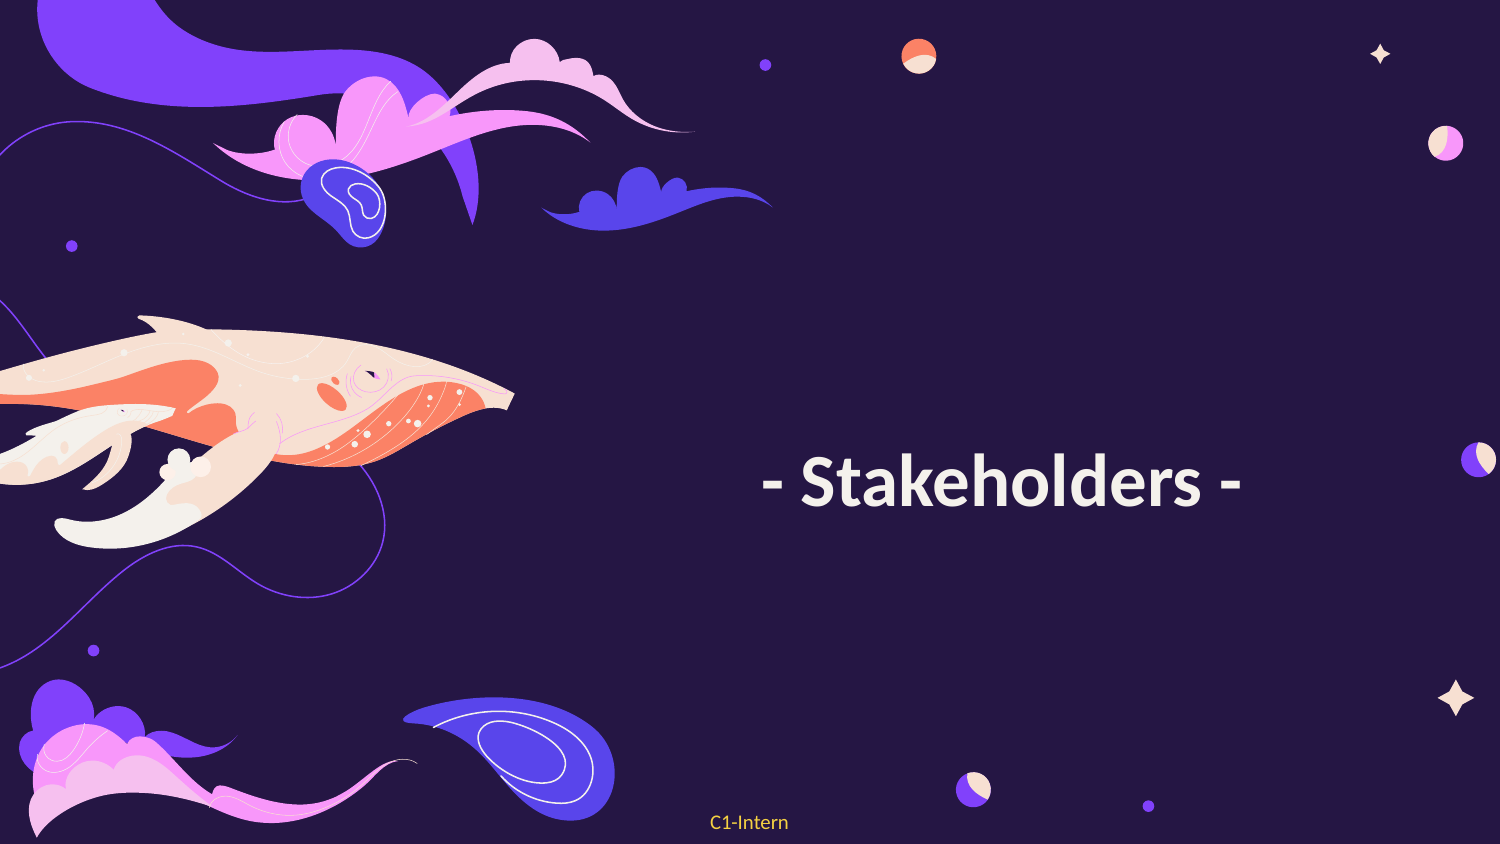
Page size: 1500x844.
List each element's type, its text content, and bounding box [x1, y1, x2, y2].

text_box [0, 315, 515, 549]
title - Stakeholders - [777, 413, 1385, 537]
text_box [0, 0, 773, 838]
